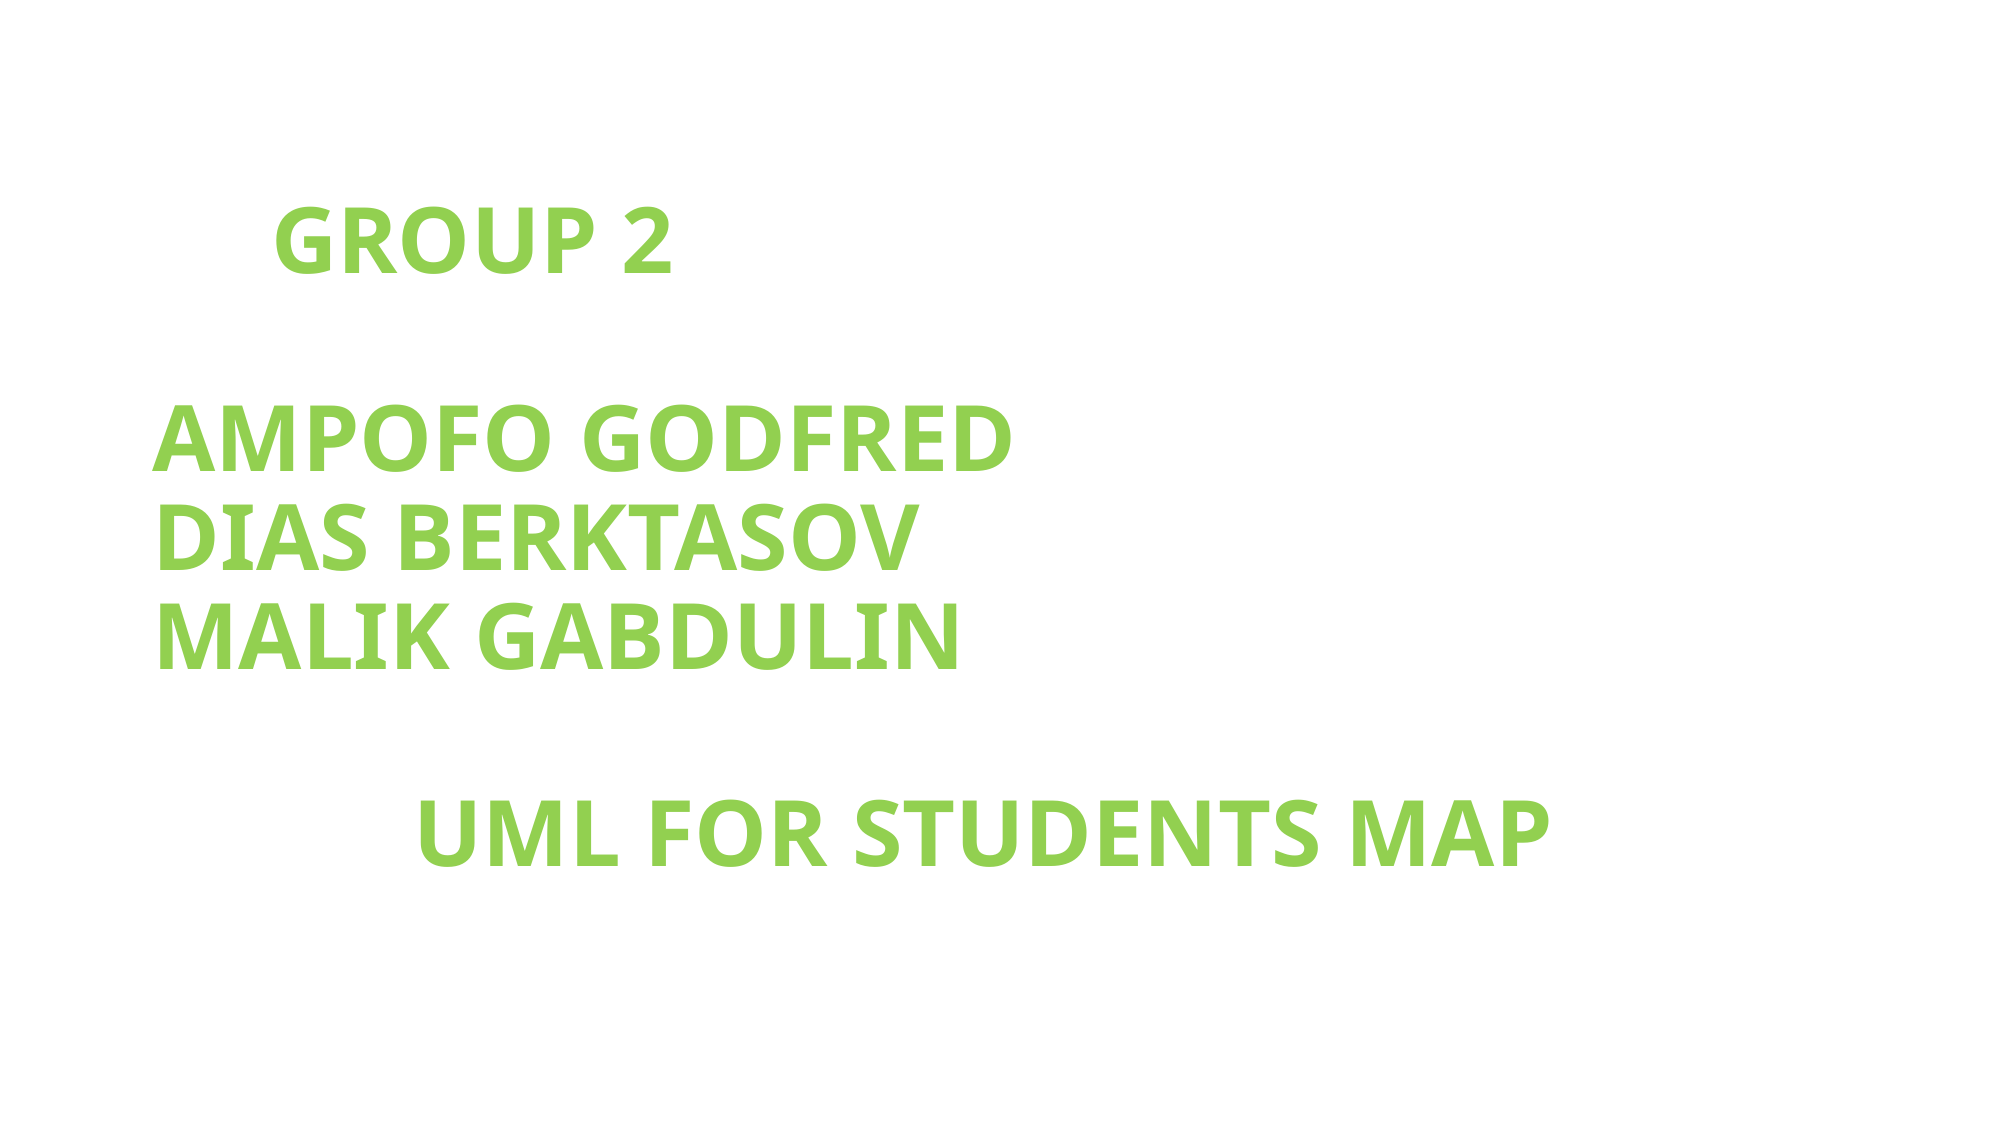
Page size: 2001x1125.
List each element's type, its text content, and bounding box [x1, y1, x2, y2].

title GROUP 2 AMPOFO GODFRED DIAS BERKTASOV MALIK GABDULIN UML FOR STUDENTS MAP [137, 59, 1863, 923]
